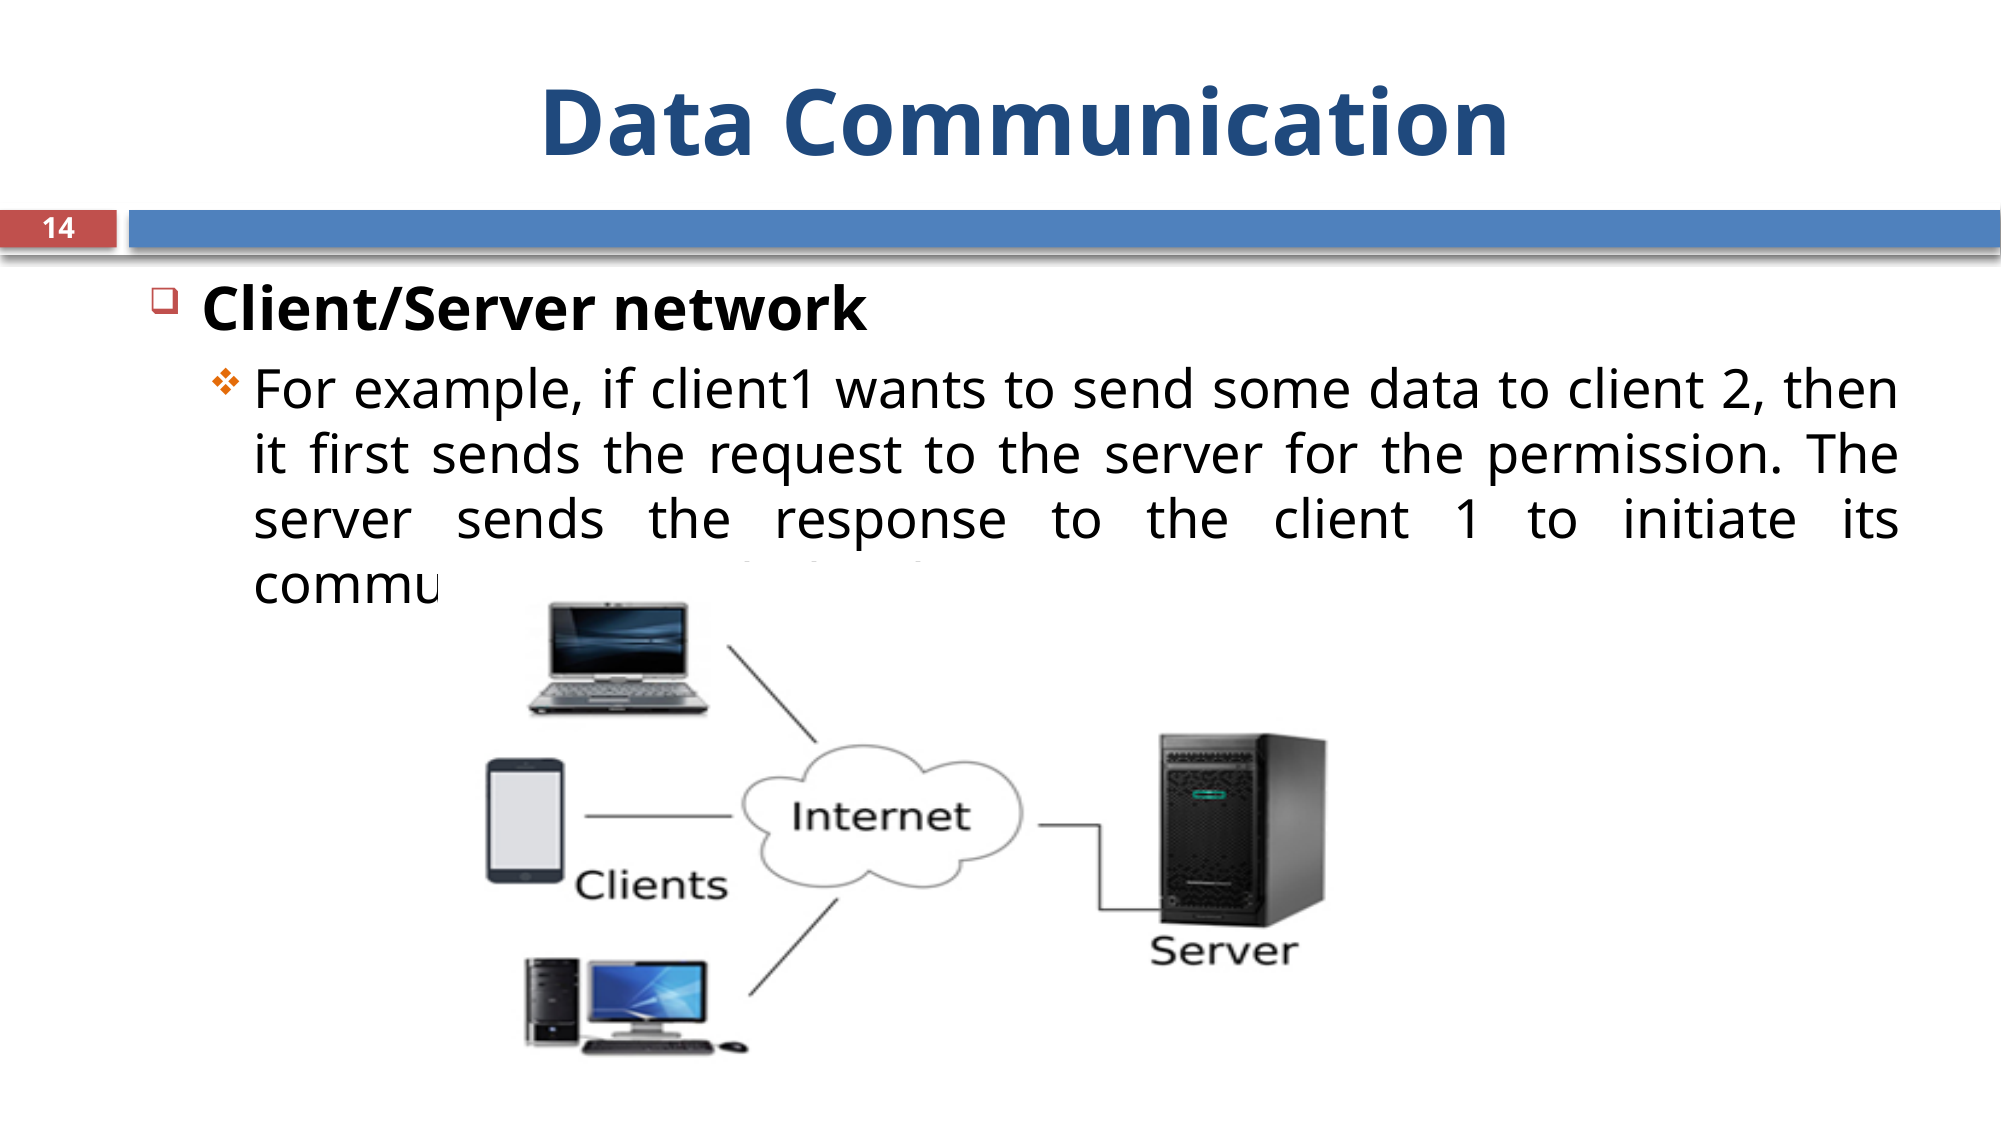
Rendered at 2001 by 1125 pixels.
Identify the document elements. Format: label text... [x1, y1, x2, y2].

title Data Communication [133, 37, 1918, 200]
list Client/Server network For example, if client1 wants to send some data to client 2, then it first sends the request to the server for the permission. The server sends the response to the client 1 to initiate its communication with the client 2. [133, 262, 1918, 1000]
picture [438, 562, 1367, 1088]
slide_number 14 [0, 208, 117, 249]
